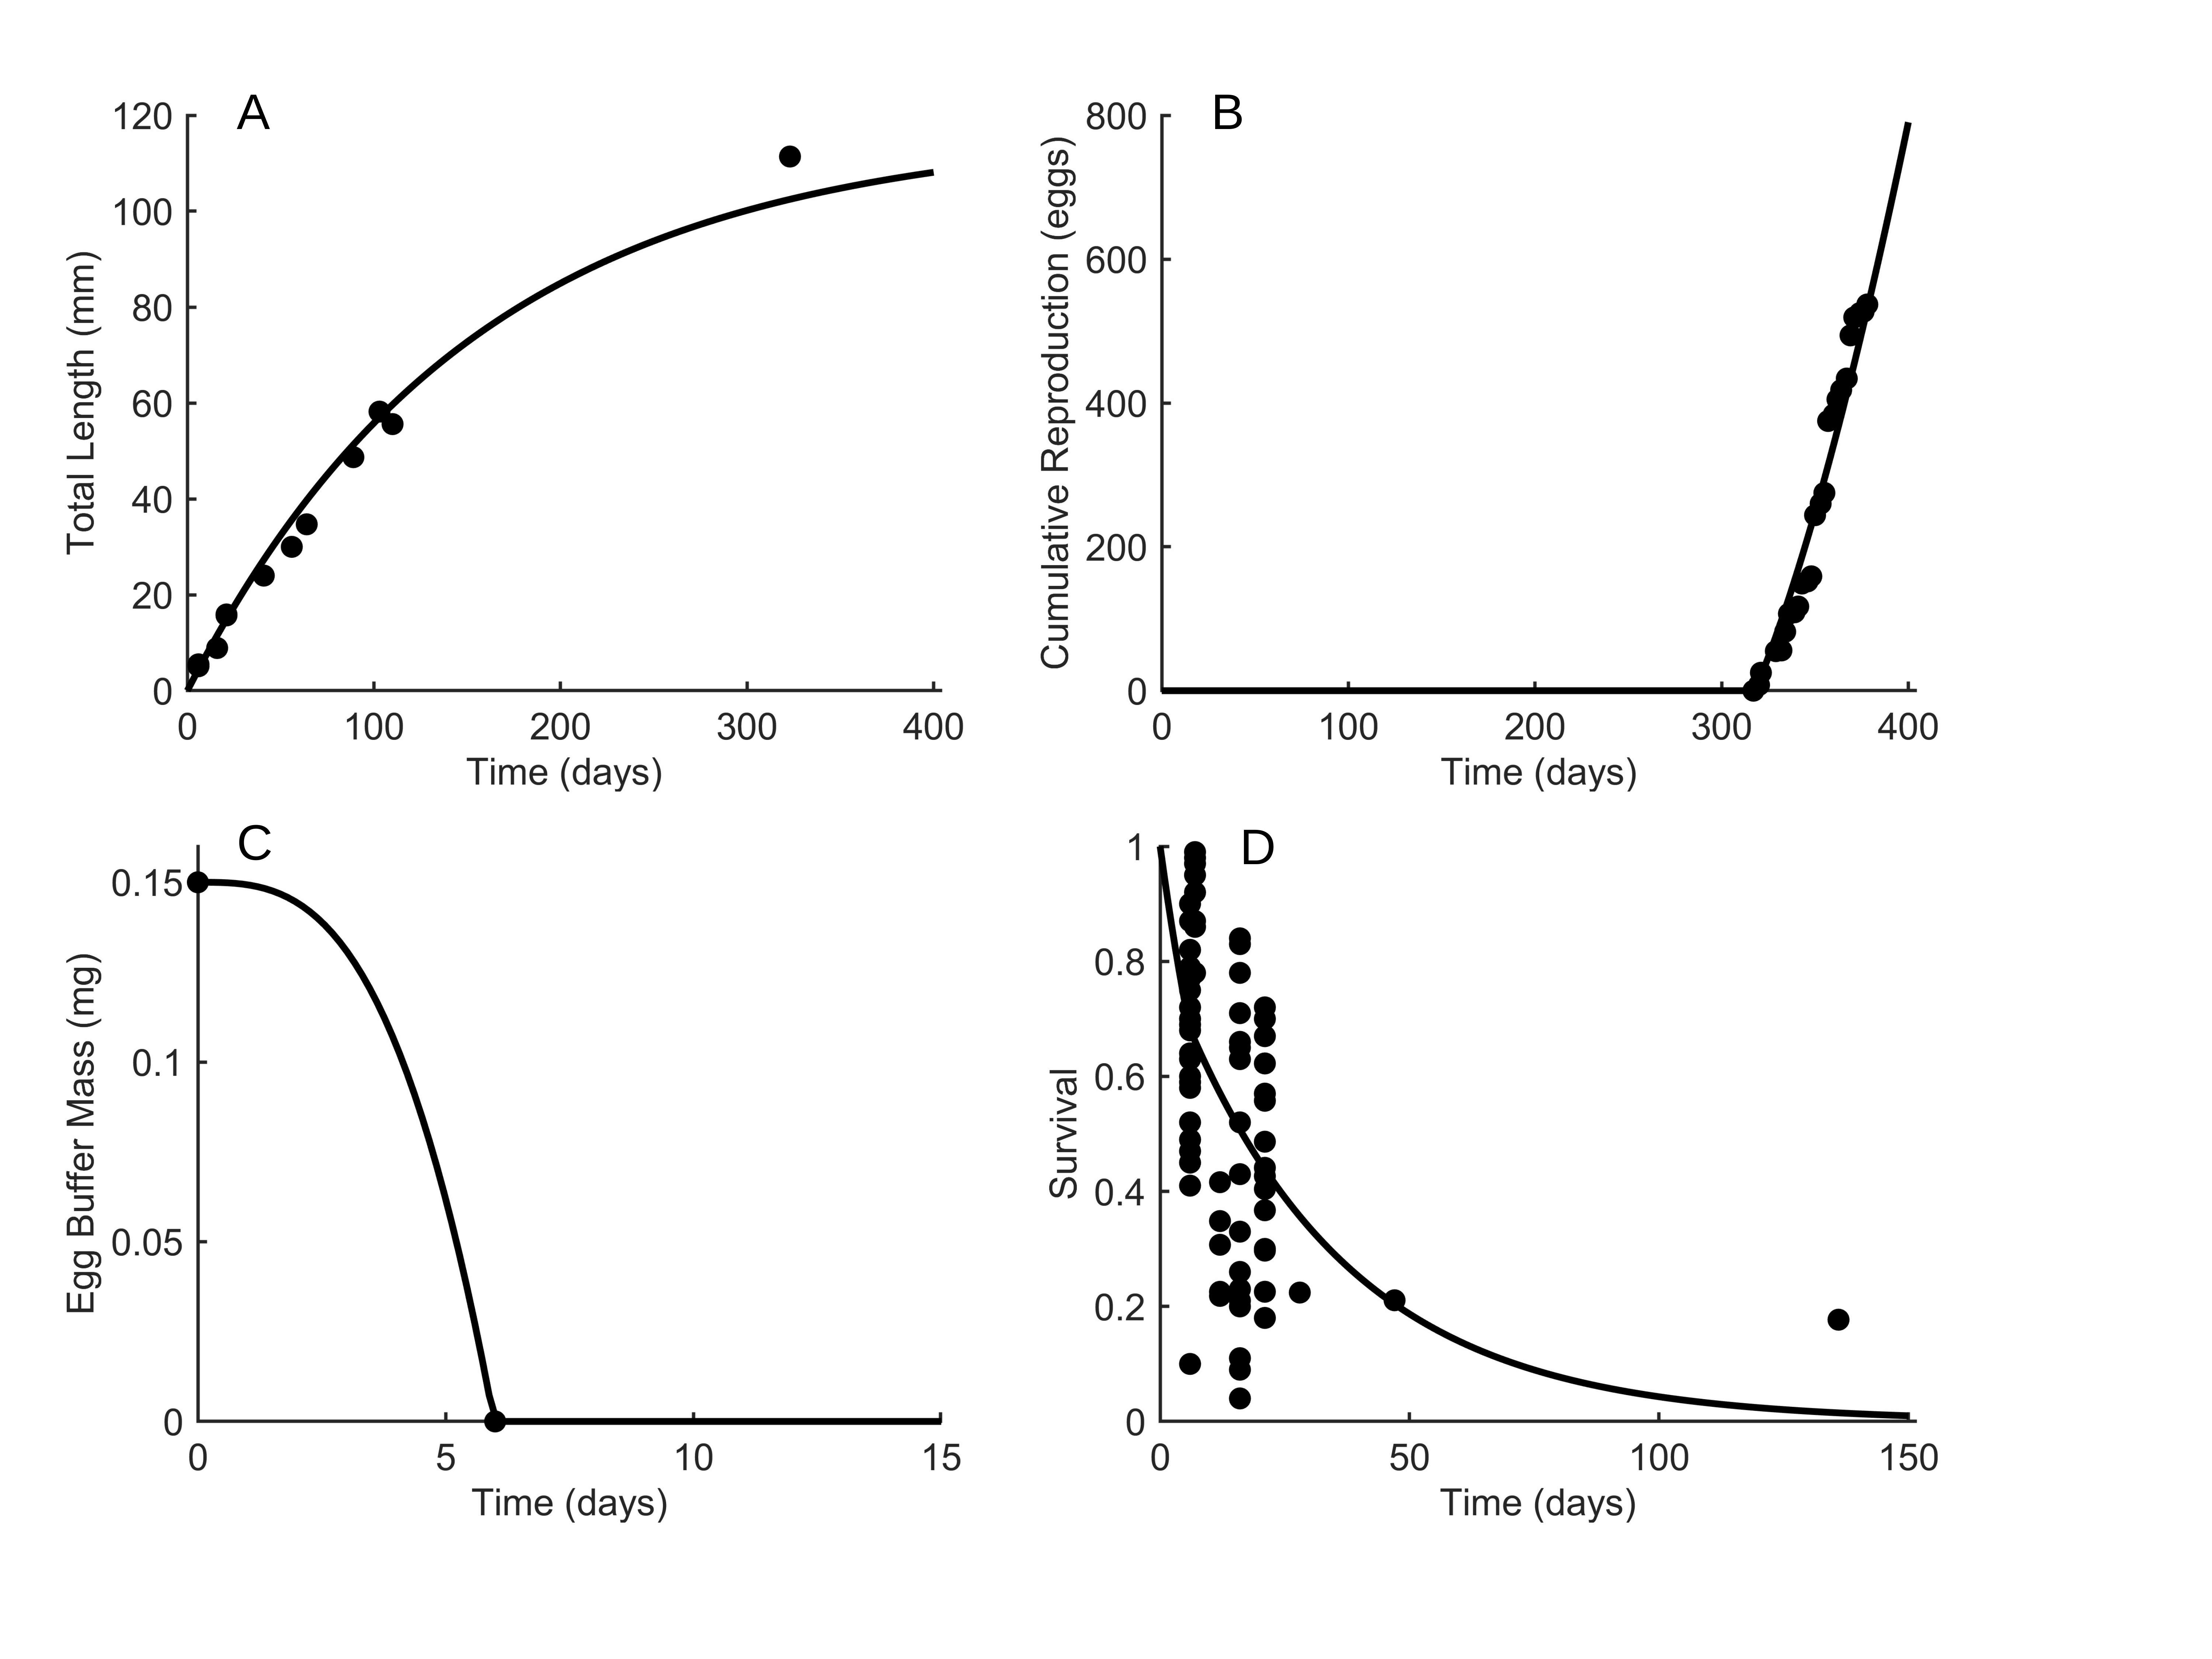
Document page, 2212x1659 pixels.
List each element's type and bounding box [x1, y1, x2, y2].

picture [59, 60, 2008, 1523]
